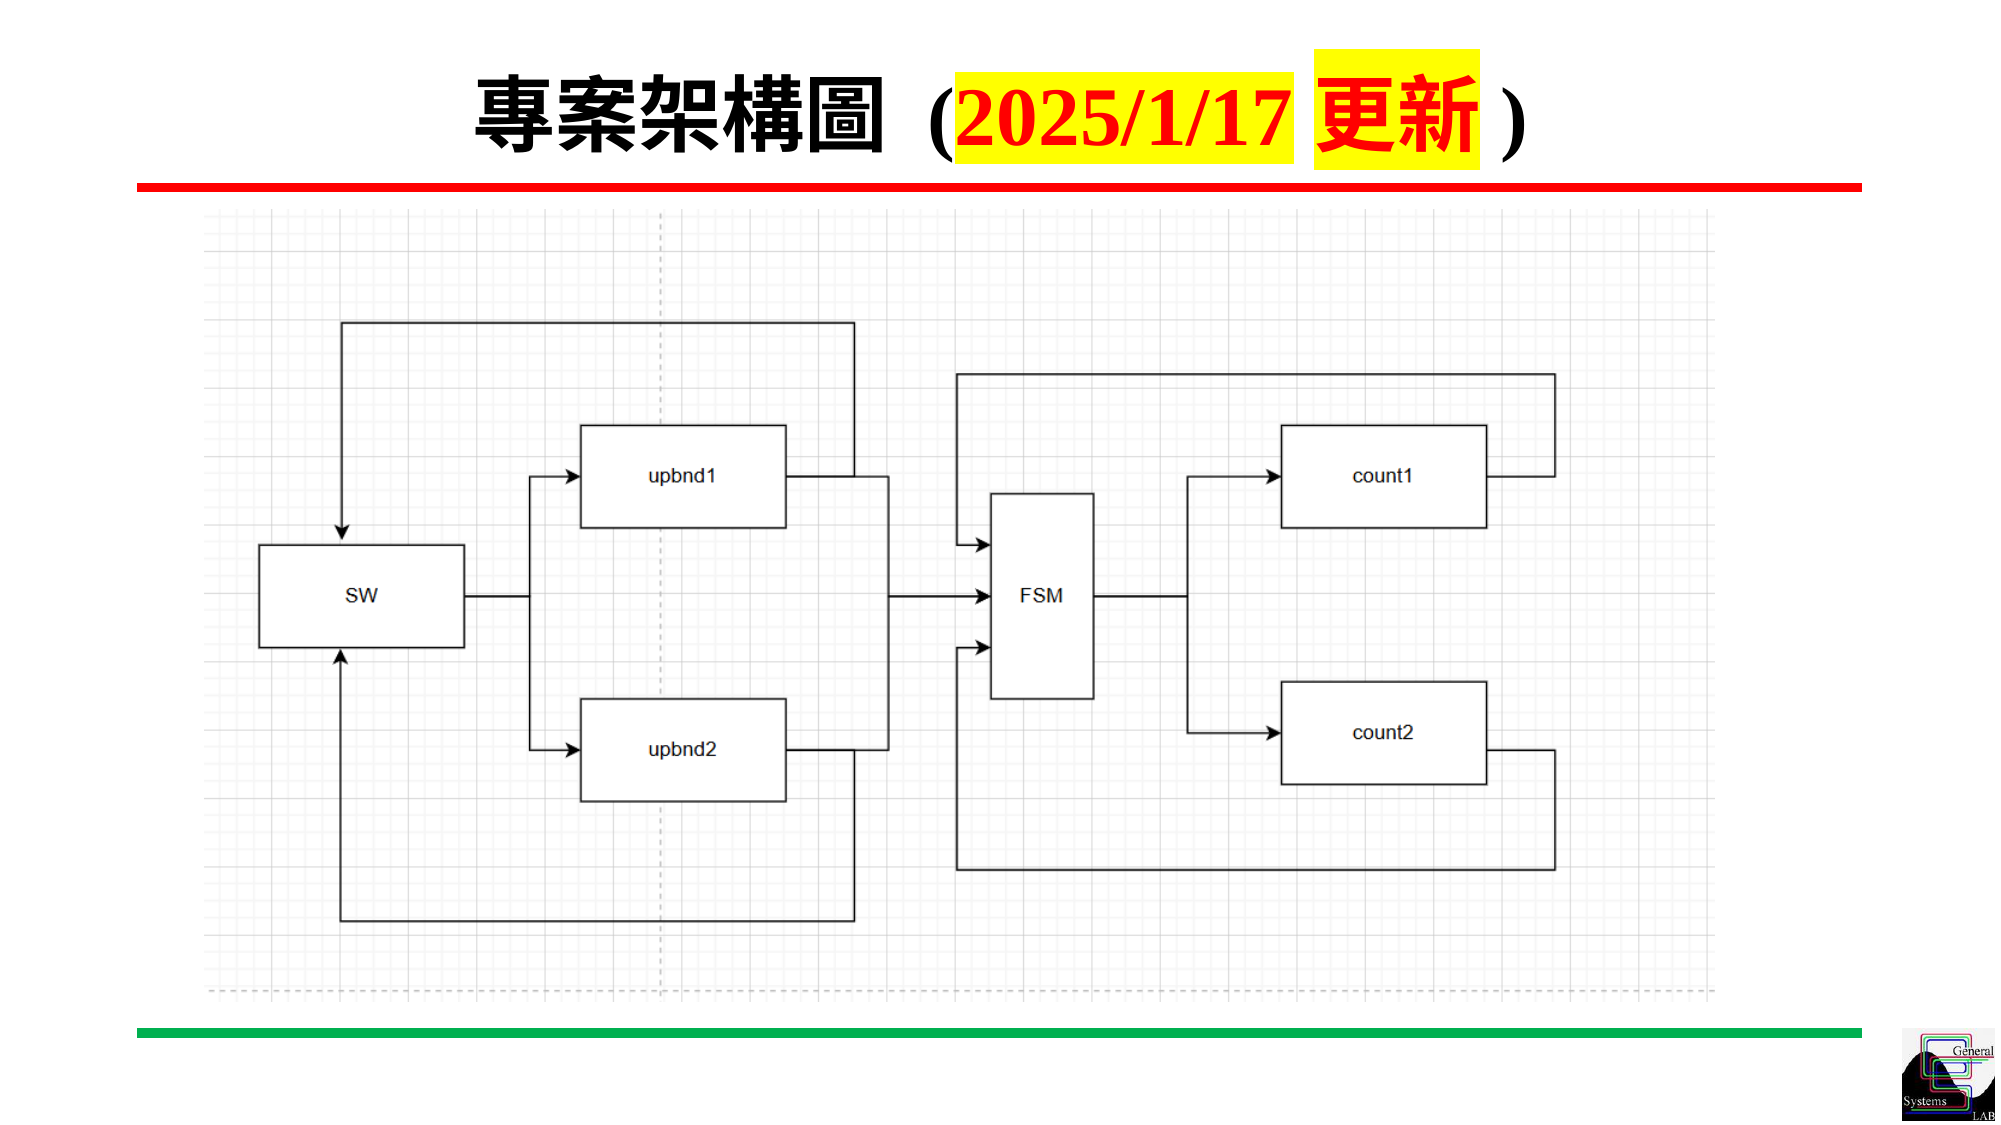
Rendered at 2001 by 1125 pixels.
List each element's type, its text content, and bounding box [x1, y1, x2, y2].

picture [204, 209, 1715, 1002]
picture [1902, 1028, 1995, 1121]
title 專案架構圖 (2025/1/17更新) [137, 59, 1863, 178]
